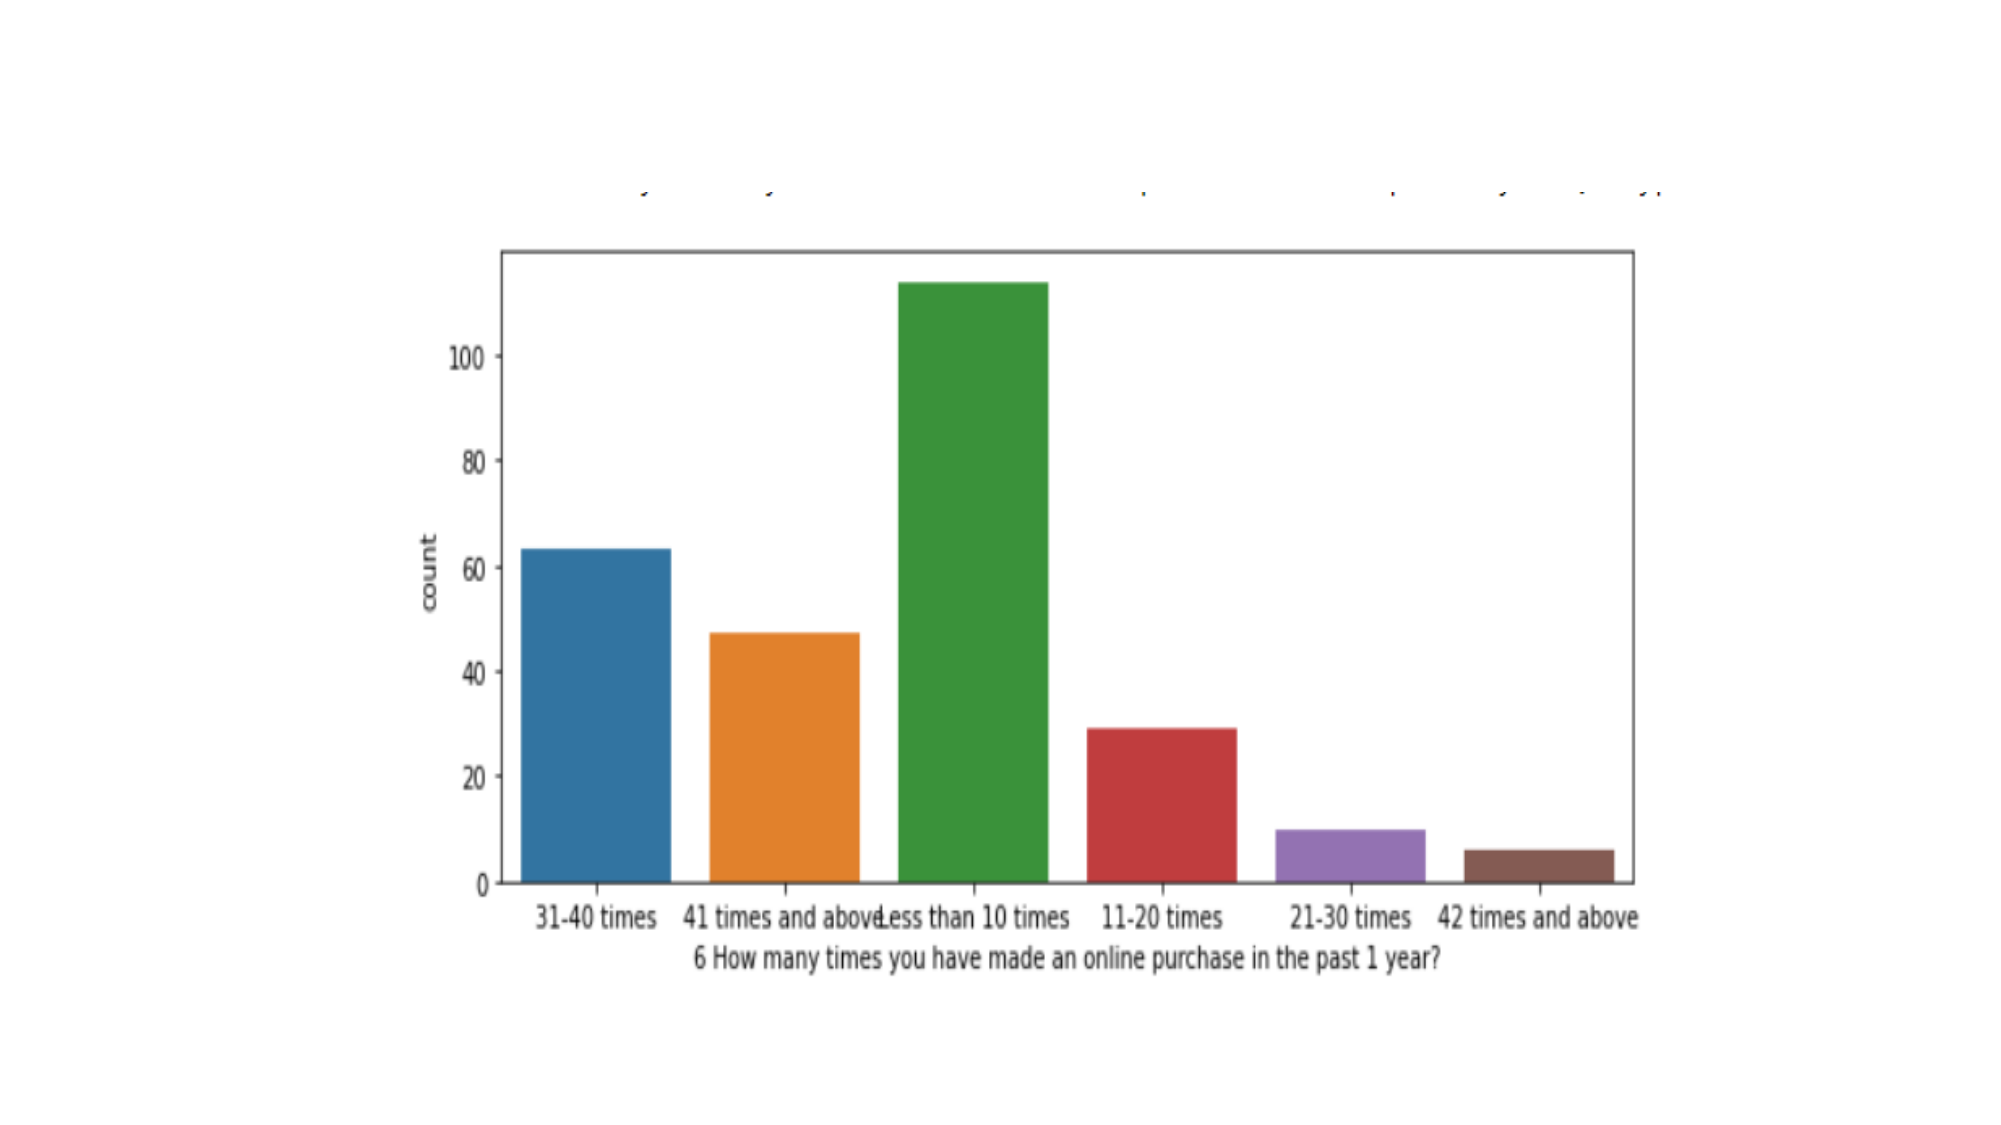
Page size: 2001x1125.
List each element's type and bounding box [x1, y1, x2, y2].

picture [309, 192, 1904, 1018]
